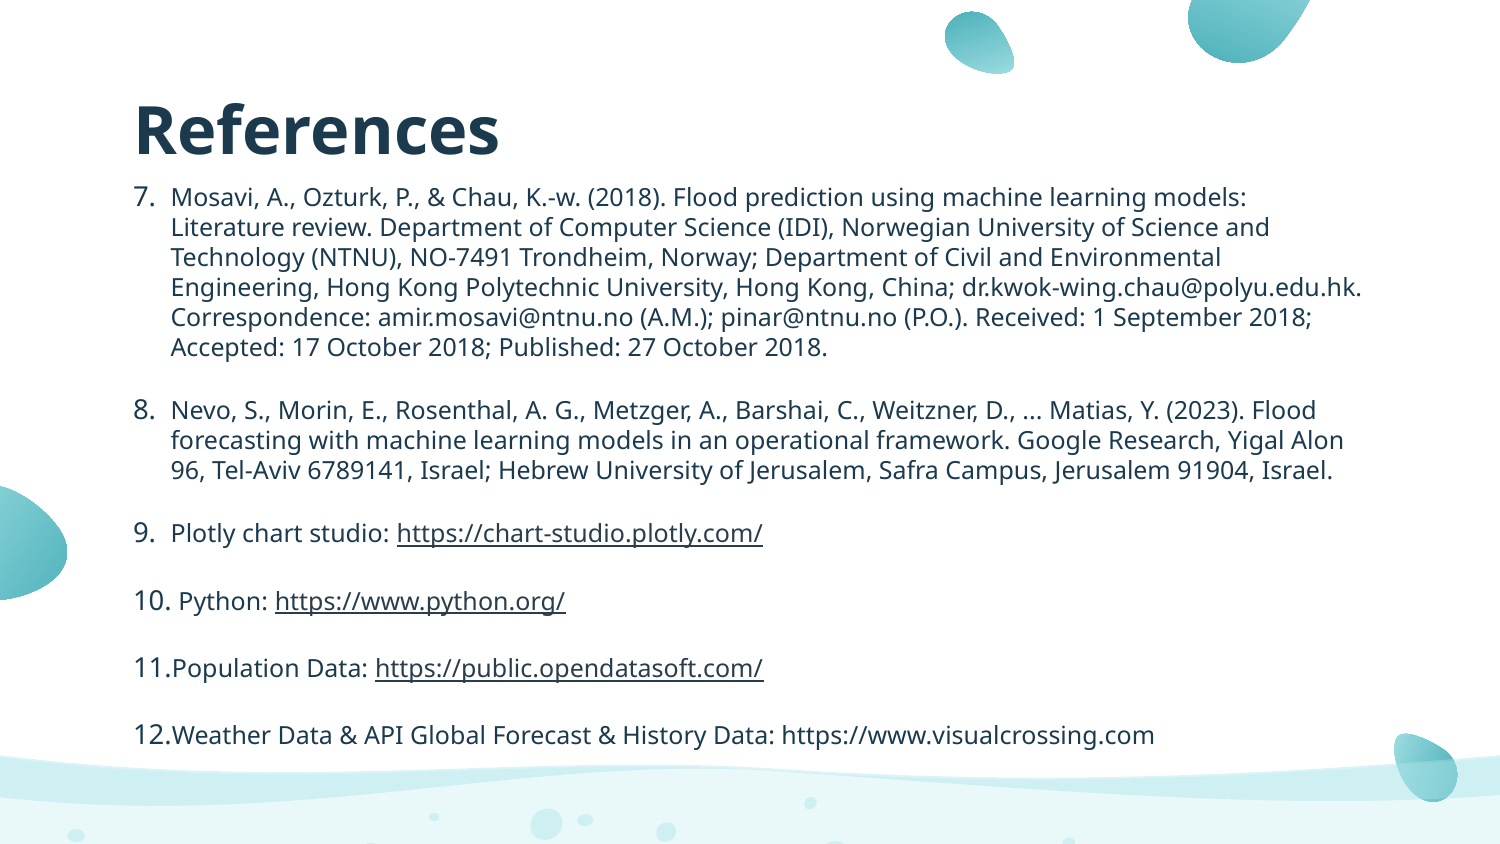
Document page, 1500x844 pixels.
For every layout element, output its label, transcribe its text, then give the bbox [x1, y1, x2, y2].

list Mosavi, A., Ozturk, P., & Chau, K.-w. (2018). Flood prediction using machine learning models: Literature review. Department of Computer Science (IDI), Norwegian University of Science and Technology (NTNU), NO-7491 Trondheim, Norway; Department of Civil and Environmental Engineering, Hong Kong Polytechnic University, Hong Kong, China; dr.kwok-wing.chau@polyu.edu.hk. Correspondence: amir.mosavi@ntnu.no (A.M.); pinar@ntnu.no (P.O.). Received: 1 September 2018; Accepted: 17 October 2018; Published: 27 October 2018. Nevo, S., Morin, E., Rosenthal, A. G., Metzger, A., Barshai, C., Weitzner, D., ... Matias, Y. (2023). Flood forecasting with machine learning models in an operational framework. Google Research, Yigal Alon 96, Tel-Aviv 6789141, Israel; Hebrew University of Jerusalem, Safra Campus, Jerusalem 91904, Israel. Plotly chart studio: https://chart-studio.plotly.com/ Python: https://www.python.org/ Population Data: https://public.opendatasoft.com/ Weather Data & API Global Forecast & History Data: https://www.visualcrossing.com [118, 166, 1382, 809]
title References [118, 72, 773, 166]
